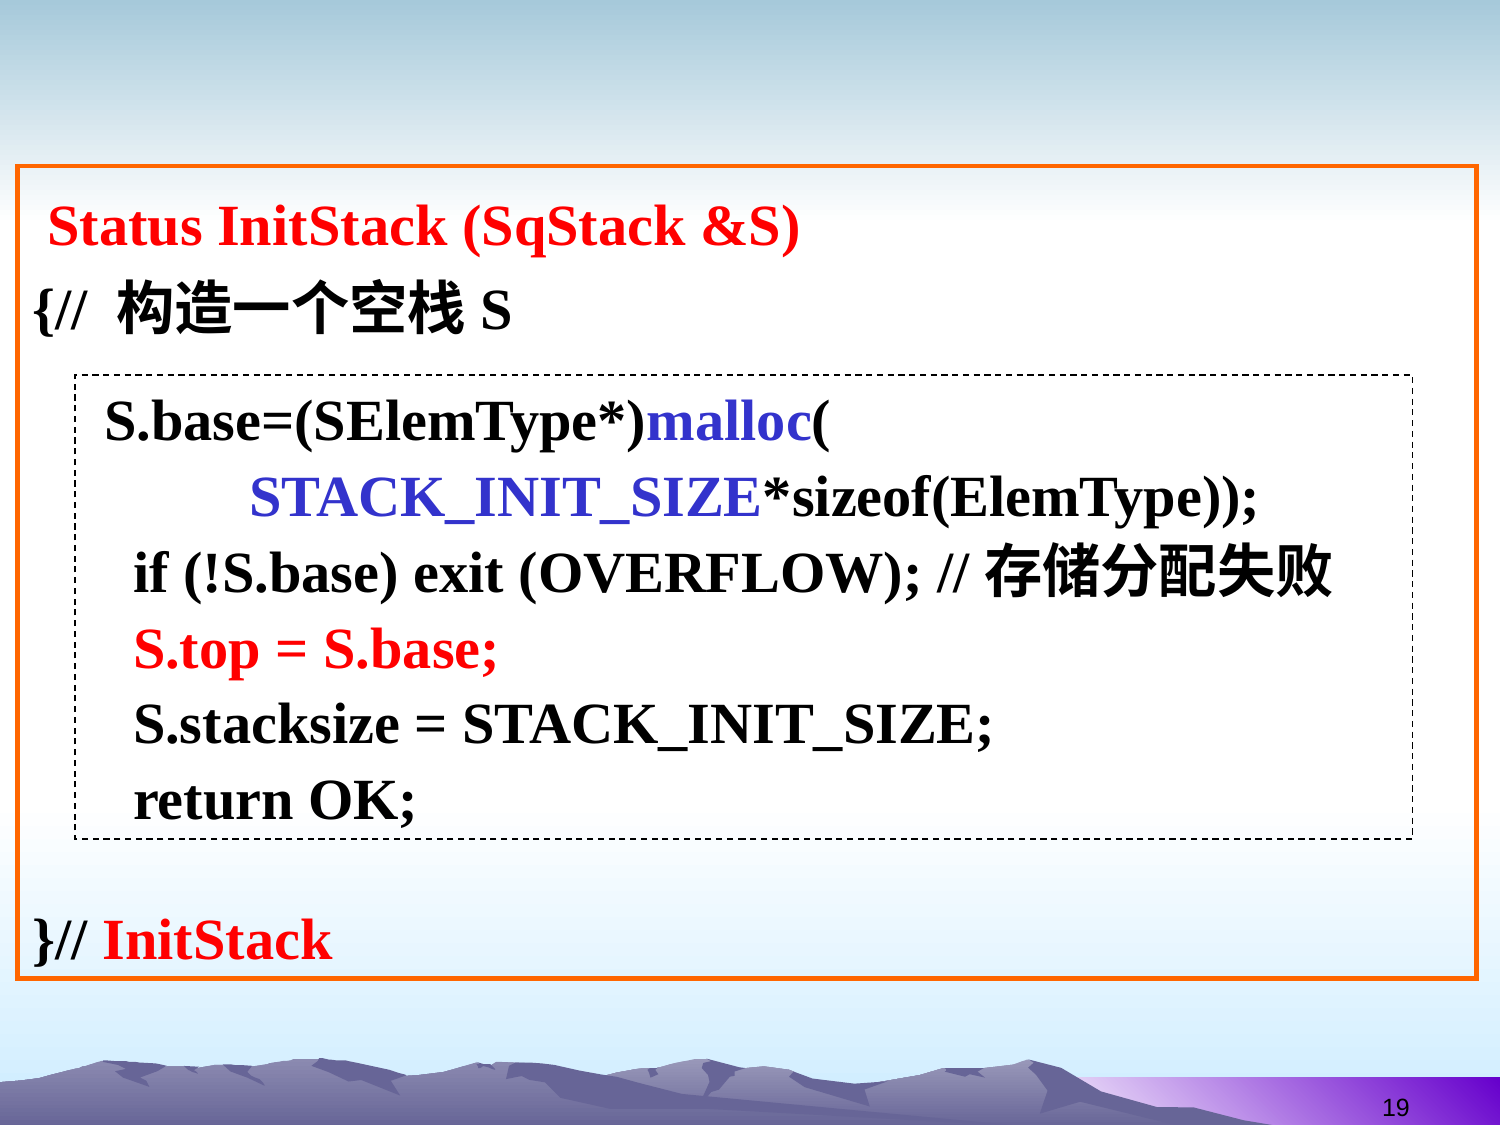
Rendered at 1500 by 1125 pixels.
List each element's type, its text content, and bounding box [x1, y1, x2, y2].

slide_number 19 [1074, 1054, 1426, 1125]
text_box S.base=(SElemType*)malloc( STACK_INIT_SIZE*sizeof(ElemType)); if (!S.base) exit (OVERFLOW); //存储分配失败 S.top = S.base; S.stacksize = STACK_INIT_SIZE; return OK; [74, 375, 1413, 839]
text_box Status InitStack (SqStack &S) {// 构造一个空栈S }// InitStack [17, 165, 1477, 979]
